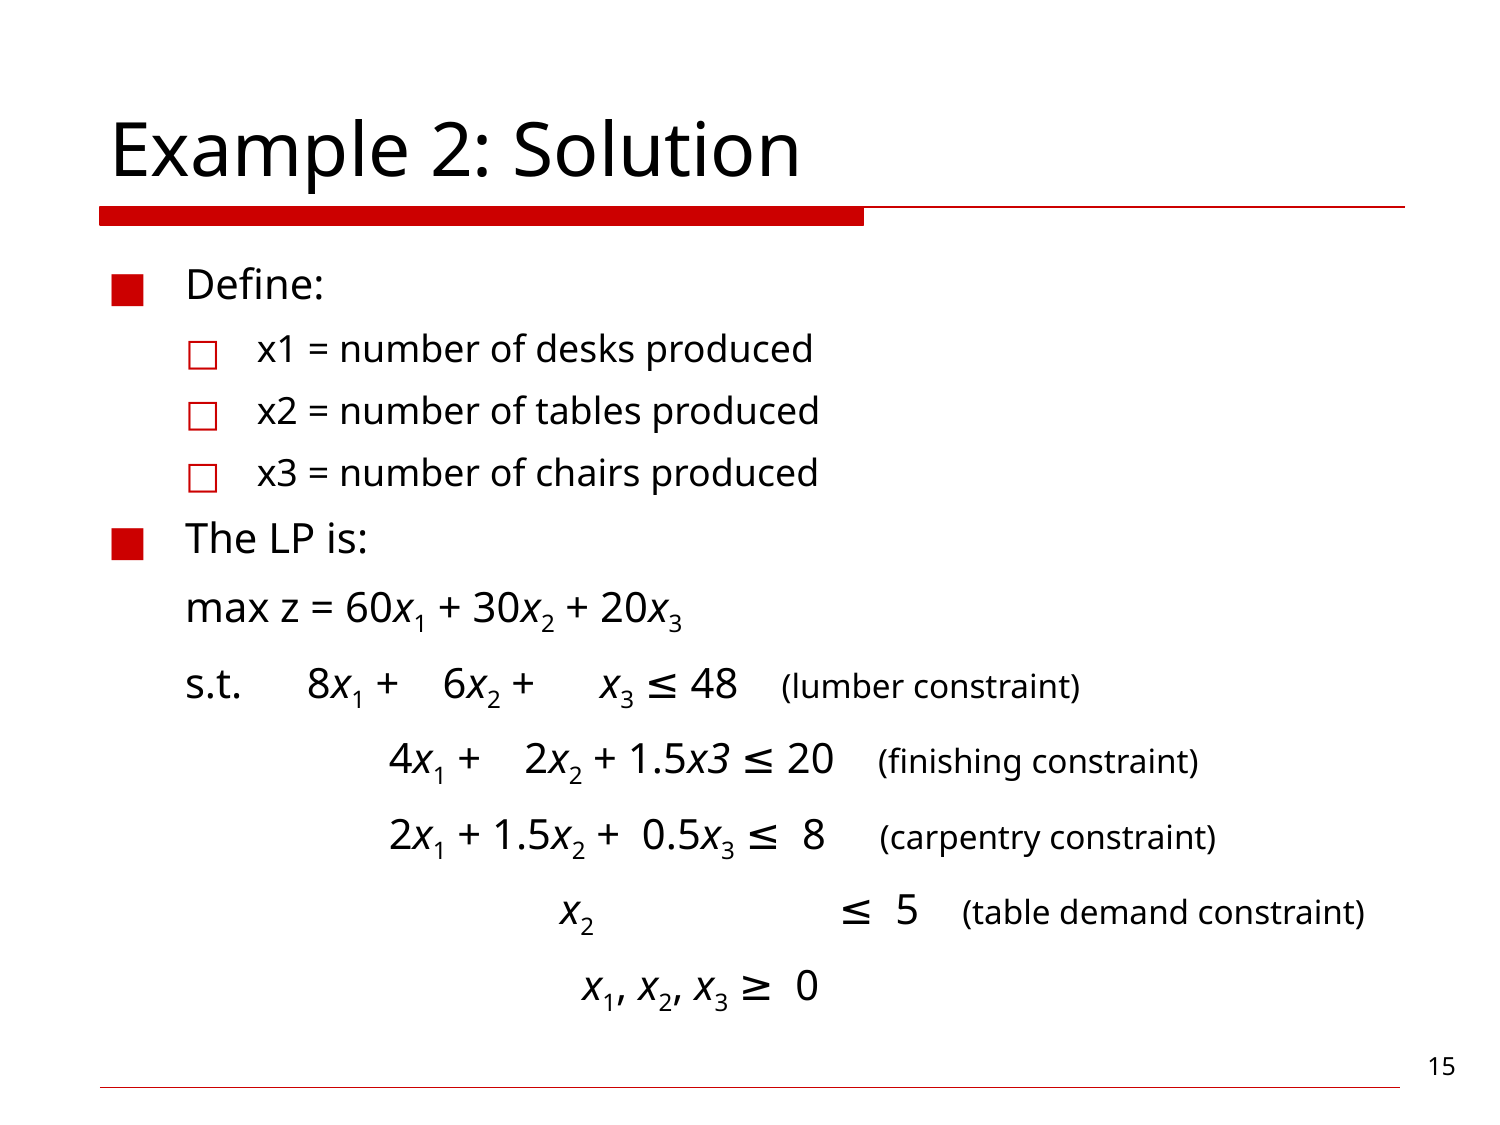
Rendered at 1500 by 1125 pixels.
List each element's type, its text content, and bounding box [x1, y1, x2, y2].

title Example 2: Solution [94, 37, 1407, 200]
list Define: x1 = number of desks produced x2 = number of tables produced x3 = number of chairs produced The LP is: max z = 60x1 + 30x2 + 20x3 s.t. 8x1 + 6x2 + x3 ≤ 48 (lumber constraint) 4x1 + 2x2 + 1.5x3 ≤ 20 (finishing constraint) 2x1 + 1.5x2 + 0.5x3 ≤ 8 (carpentry constraint) x2 ≤ 5 (table demand constraint) x1, x2, x3 ≥ 0 [92, 249, 1406, 1050]
